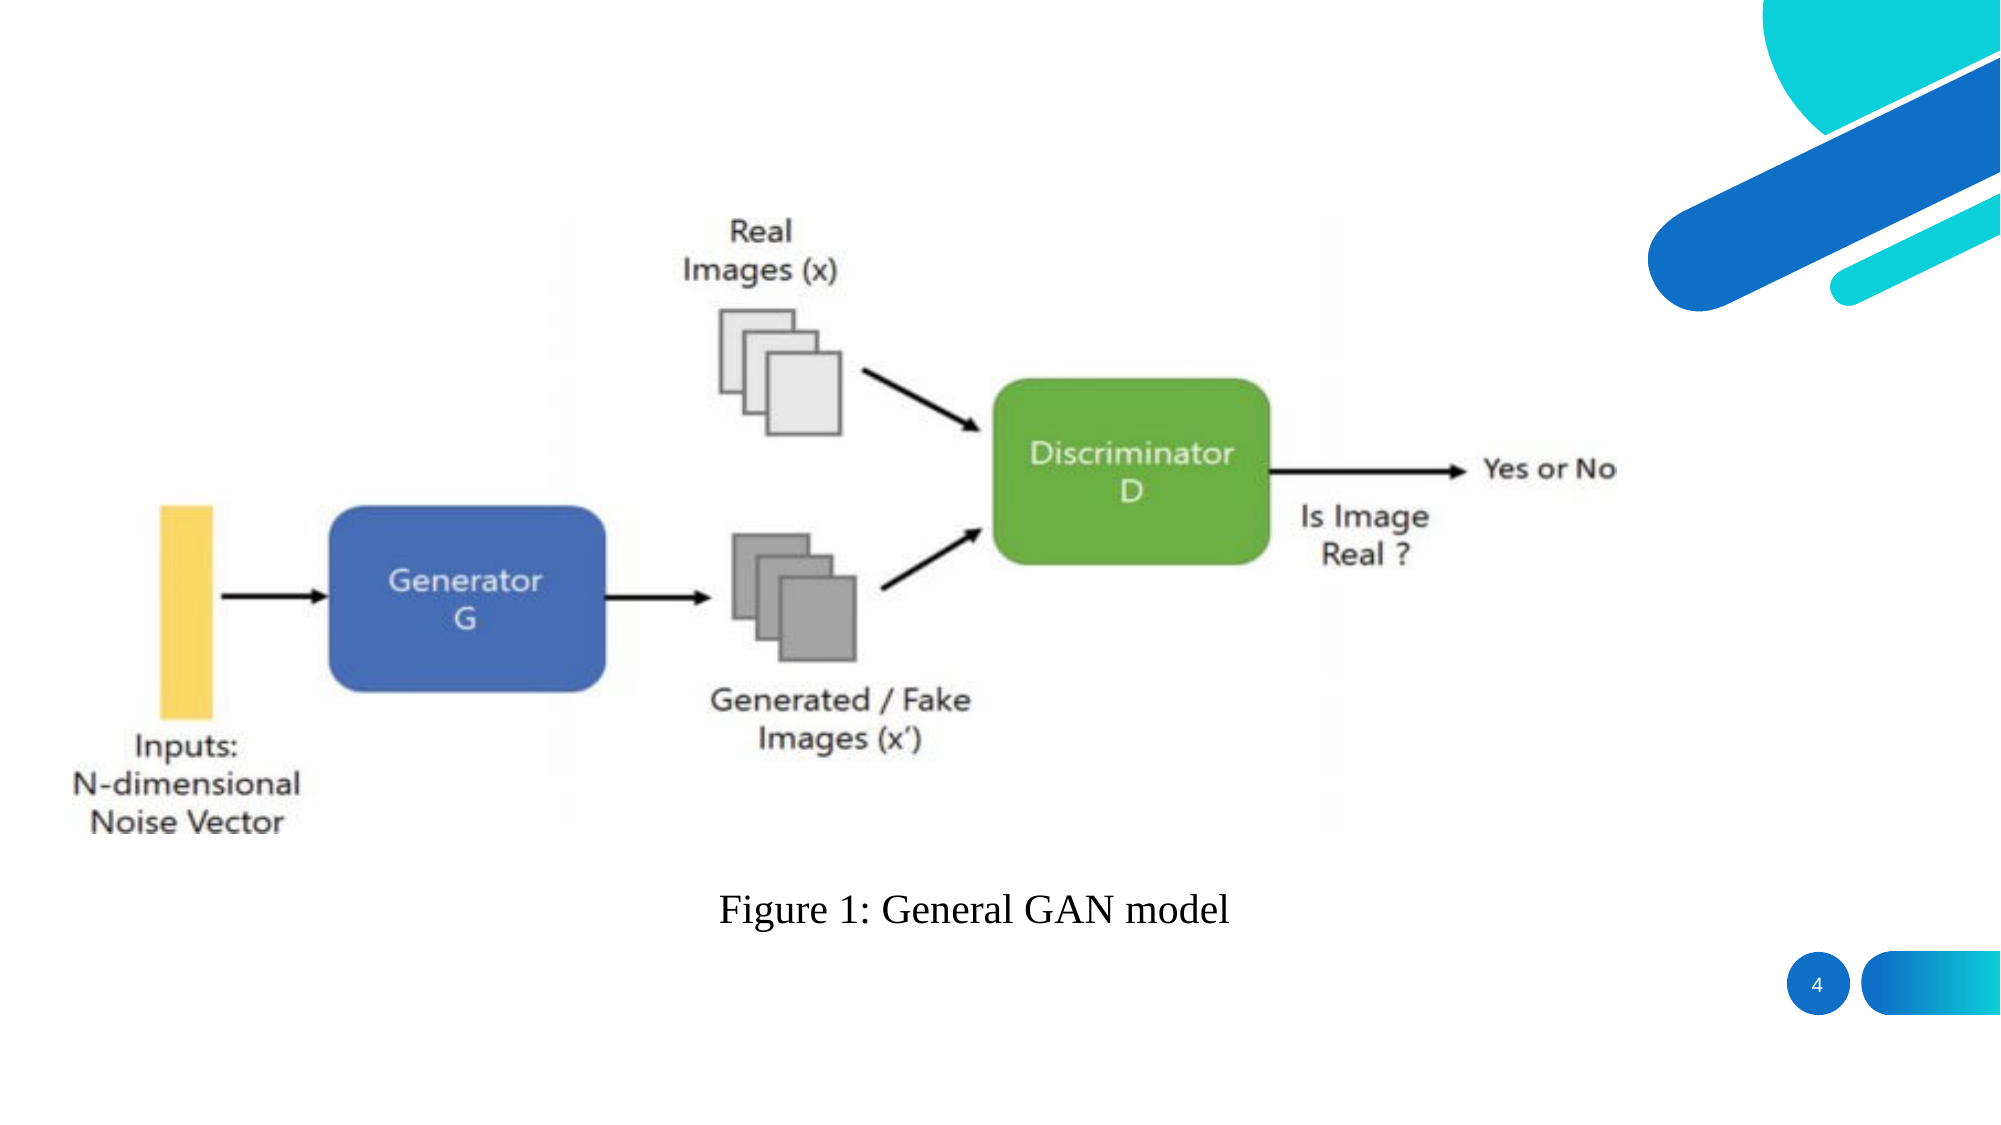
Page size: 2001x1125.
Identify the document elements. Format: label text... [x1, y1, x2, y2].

text_box Figure 1: General GAN model [704, 874, 1333, 940]
slide_number 4 [1772, 954, 1863, 1015]
picture [72, 217, 1617, 834]
